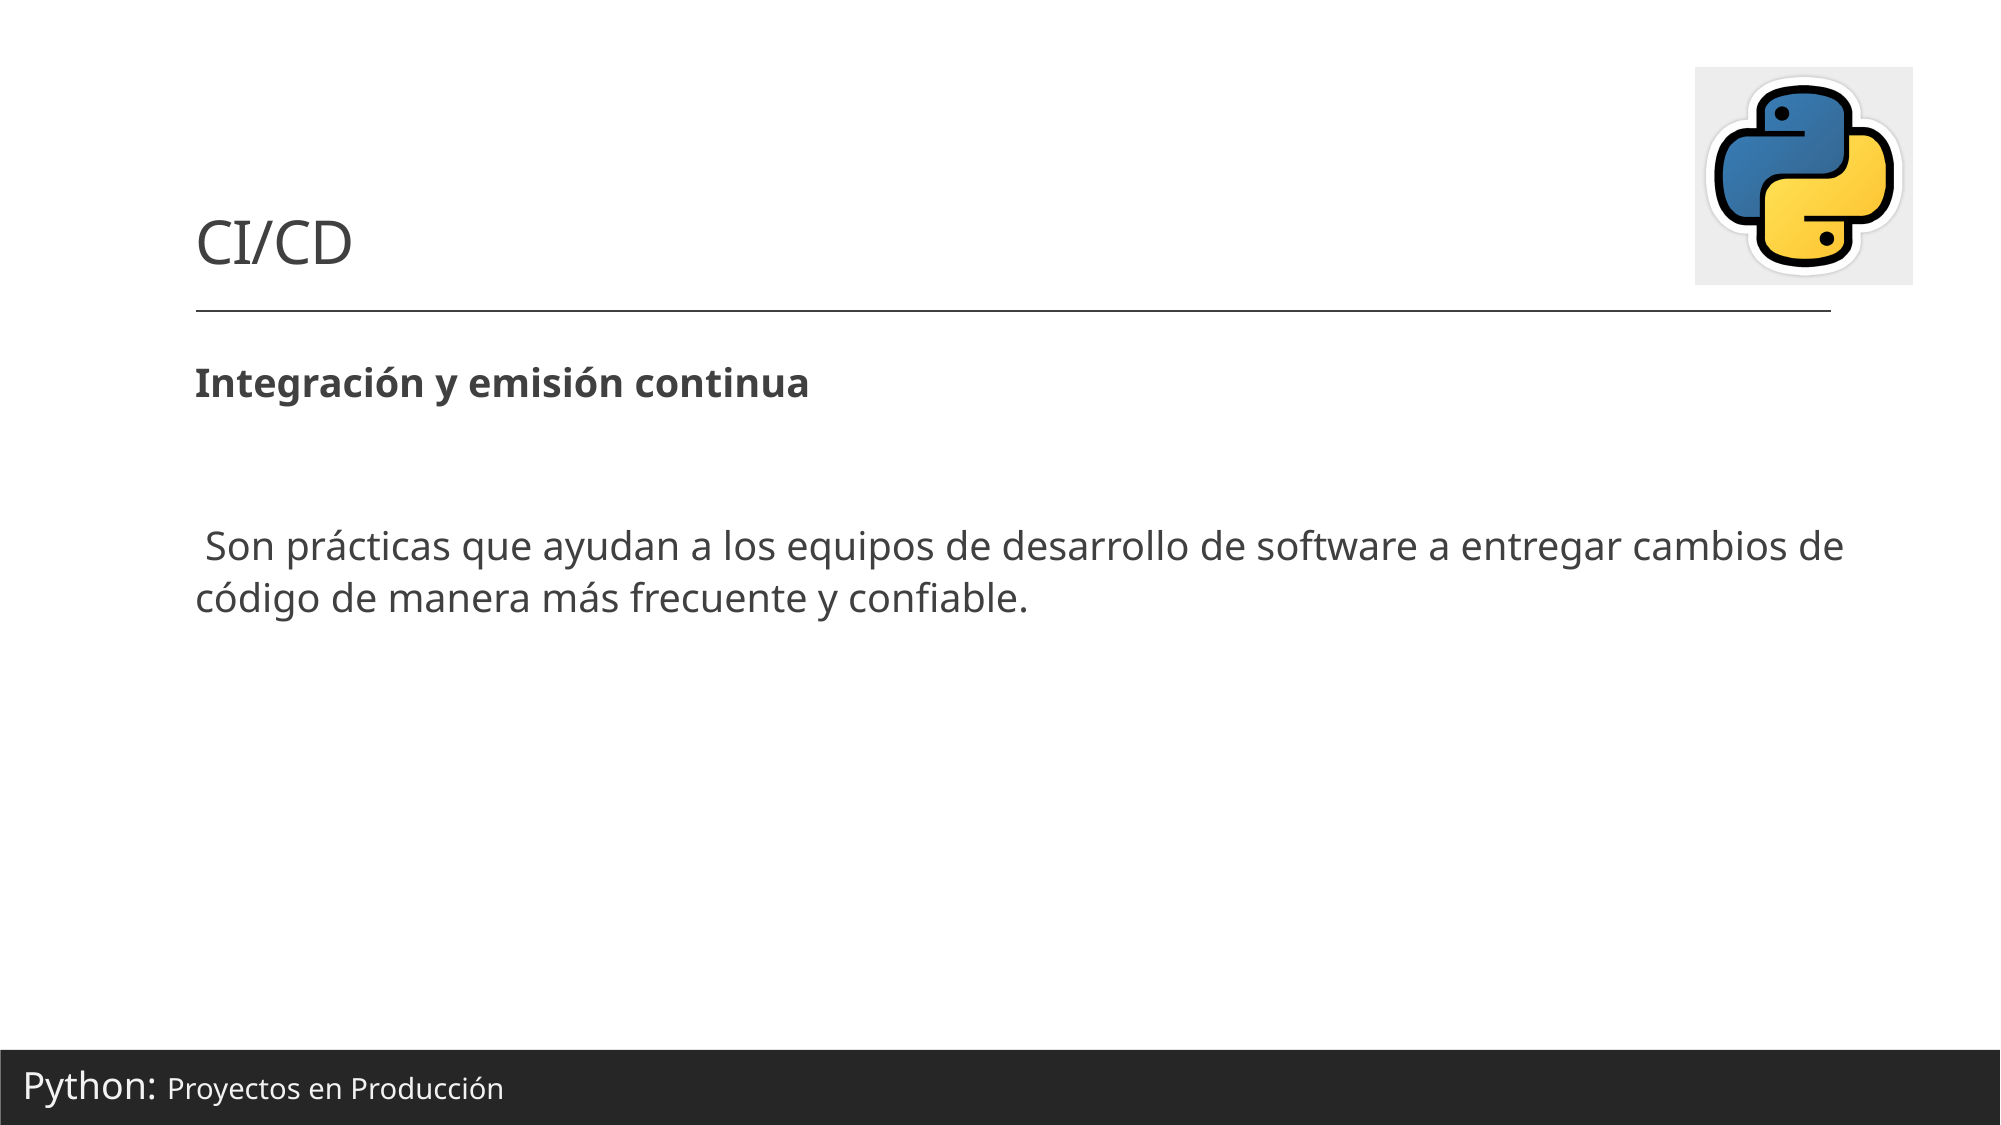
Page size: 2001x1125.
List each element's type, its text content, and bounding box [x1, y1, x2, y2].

text_box Python: Proyectos en Producción [7, 1054, 1008, 1115]
title CI/CD [180, 204, 1506, 285]
picture [1694, 67, 1913, 286]
list Integración y emisión continua Son prácticas que ayudan a los equipos de desarrollo de software a entregar cambios de código de manera más frecuente y confiable. [180, 345, 1874, 963]
